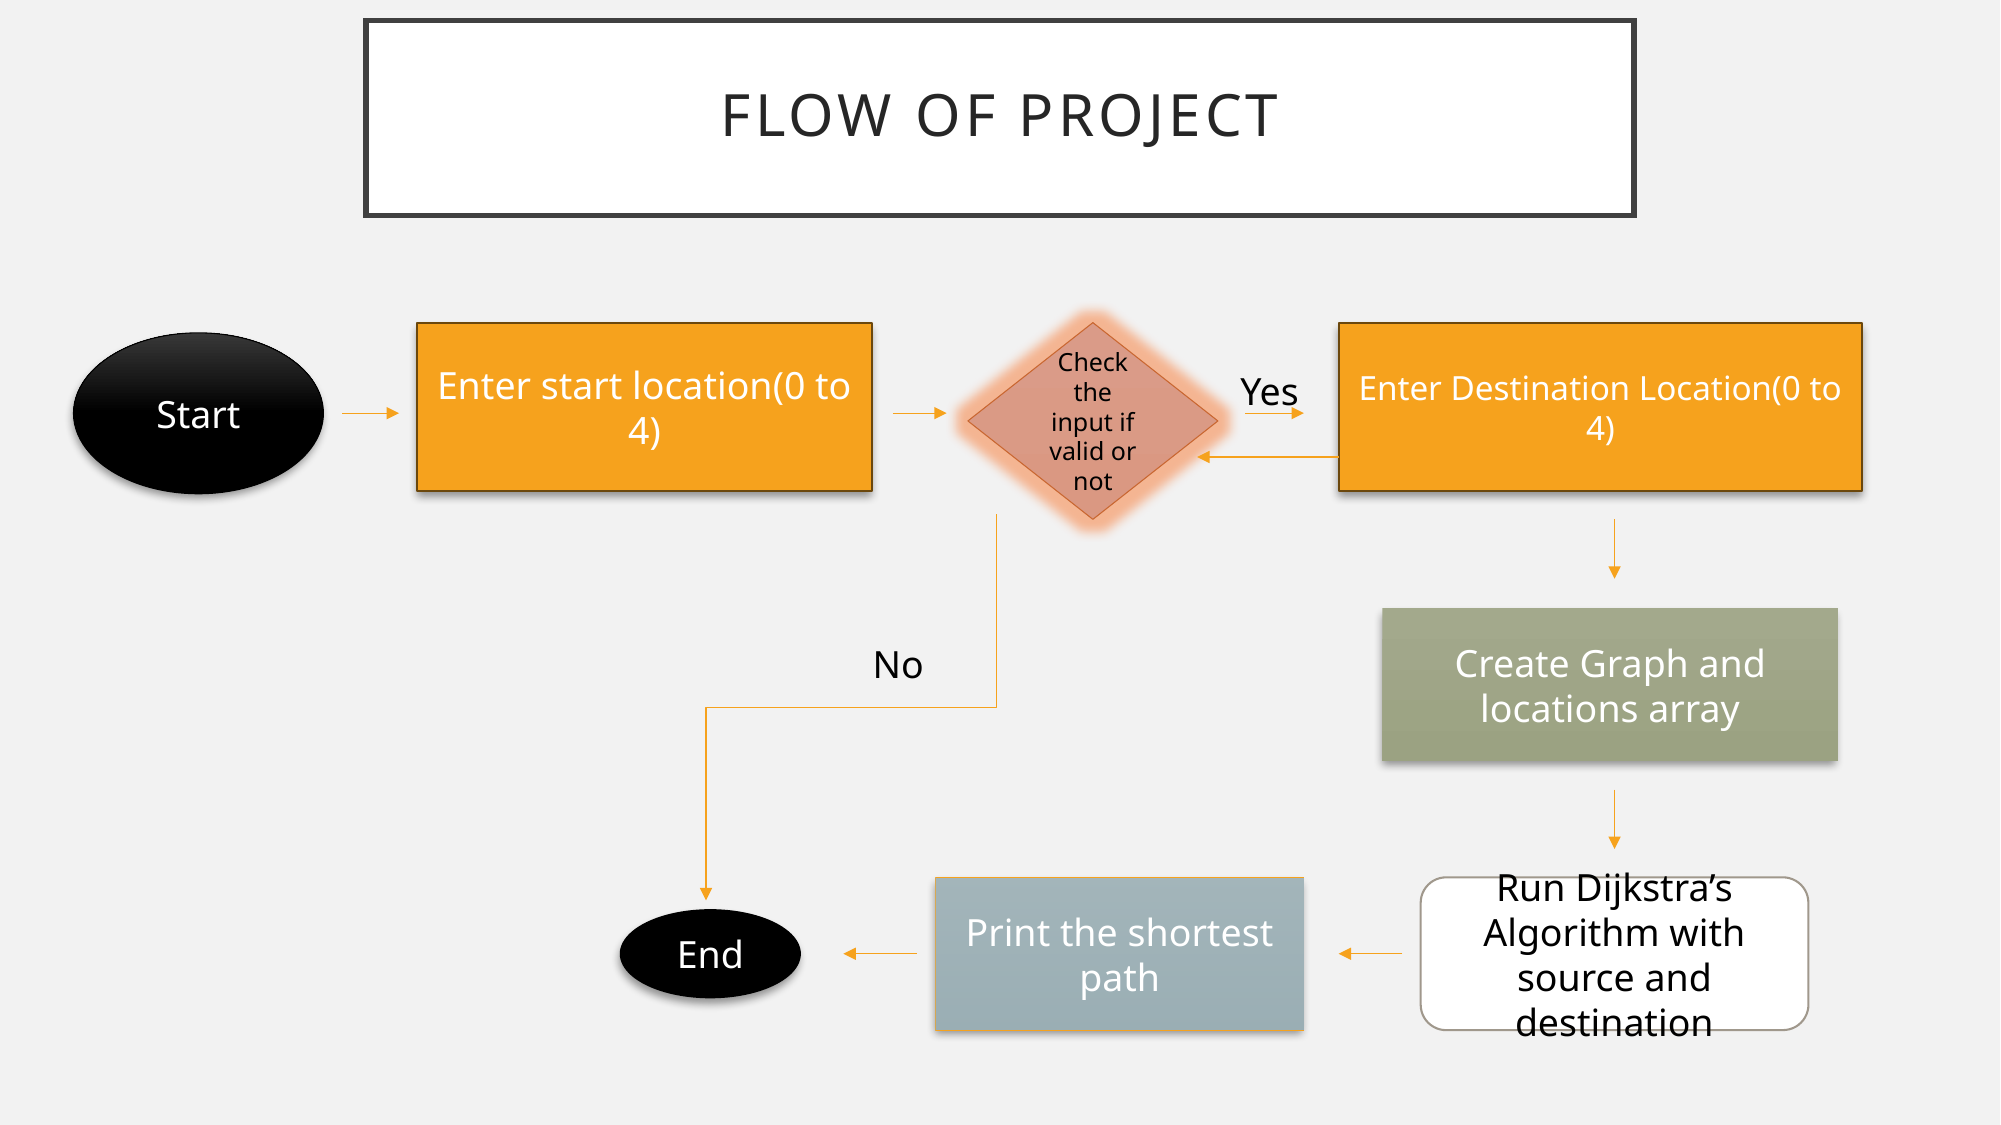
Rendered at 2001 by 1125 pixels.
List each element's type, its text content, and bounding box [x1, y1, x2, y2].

text_box Start [72, 332, 324, 495]
text_box Create Graph and locations array [1382, 608, 1839, 762]
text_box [657, 562, 1045, 853]
text_box Yes [1225, 360, 1332, 421]
title Flow of project [363, 18, 1637, 218]
text_box Check the input if valid or not [967, 322, 1219, 520]
text_box End [618, 908, 802, 1000]
text_box Enter start location(0 to 4) [416, 322, 873, 492]
text_box Run Dijkstra’s Algorithm with source and destination [1419, 876, 1810, 1032]
text_box Enter Destination Location(0 to 4) [1338, 322, 1863, 492]
text_box Print the shortest path [935, 877, 1304, 1031]
